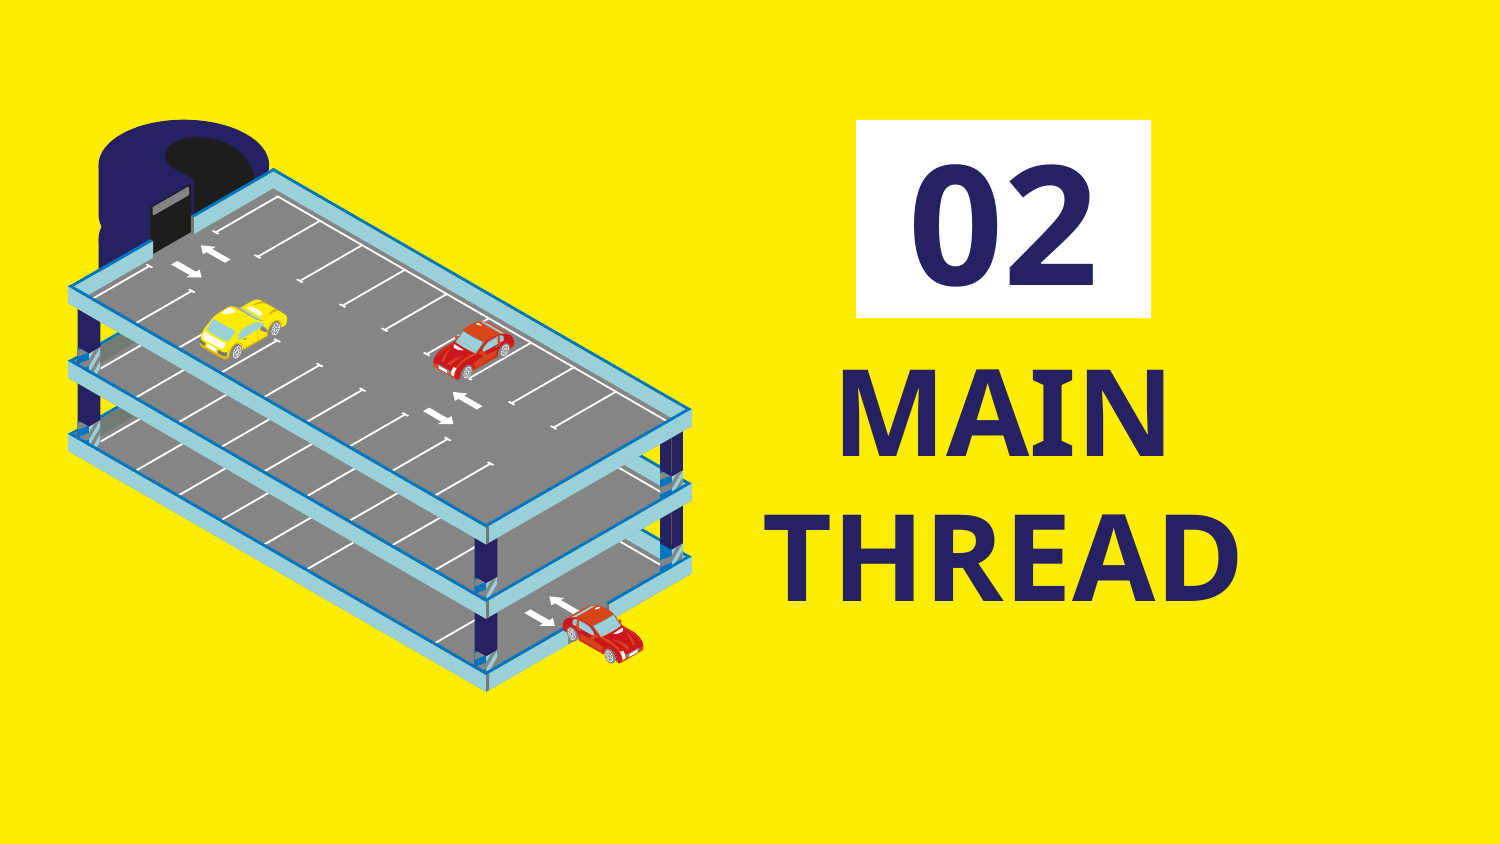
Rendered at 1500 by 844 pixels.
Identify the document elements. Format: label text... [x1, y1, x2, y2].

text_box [67, 119, 693, 693]
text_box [199, 299, 288, 361]
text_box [562, 604, 644, 664]
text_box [432, 320, 515, 381]
title MAIN THREAD [697, 320, 1431, 637]
title 02 [856, 119, 1152, 319]
